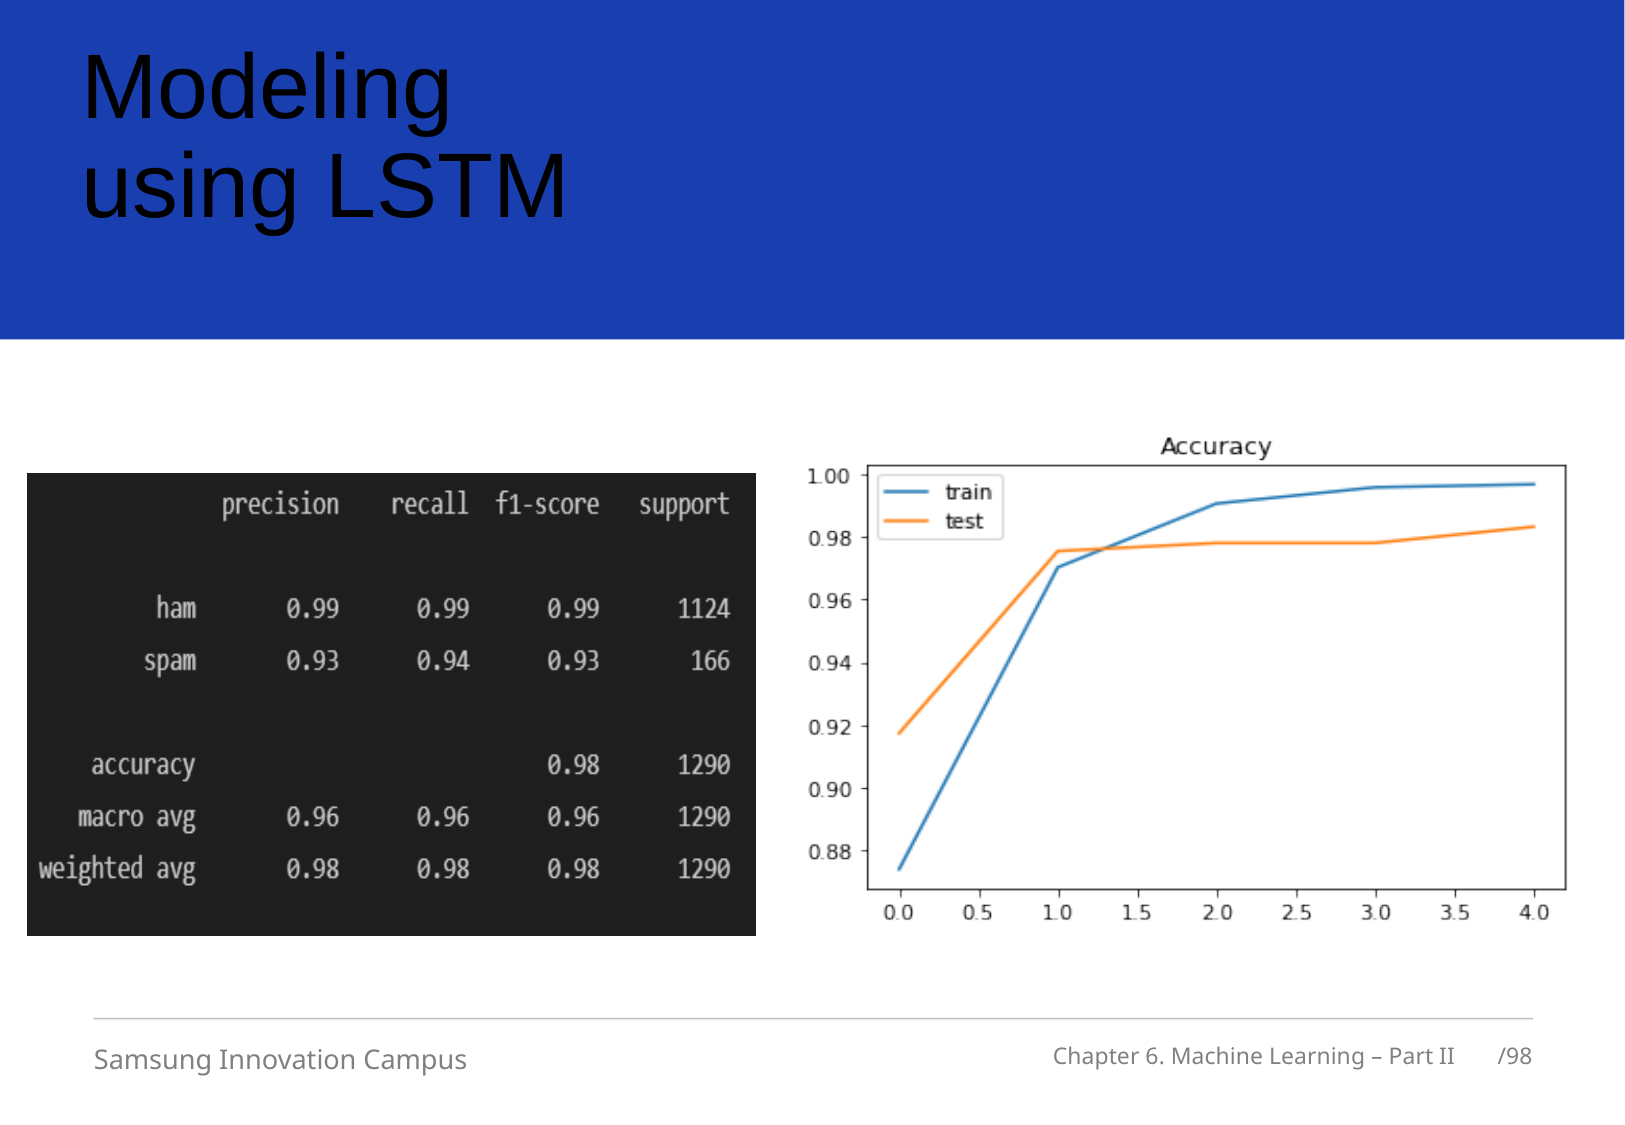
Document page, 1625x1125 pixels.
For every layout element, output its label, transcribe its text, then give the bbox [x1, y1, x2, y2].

picture [27, 473, 756, 937]
subtitle [81, 353, 1544, 1006]
picture [792, 422, 1581, 937]
title Modeling using LSTM [81, 44, 1544, 233]
